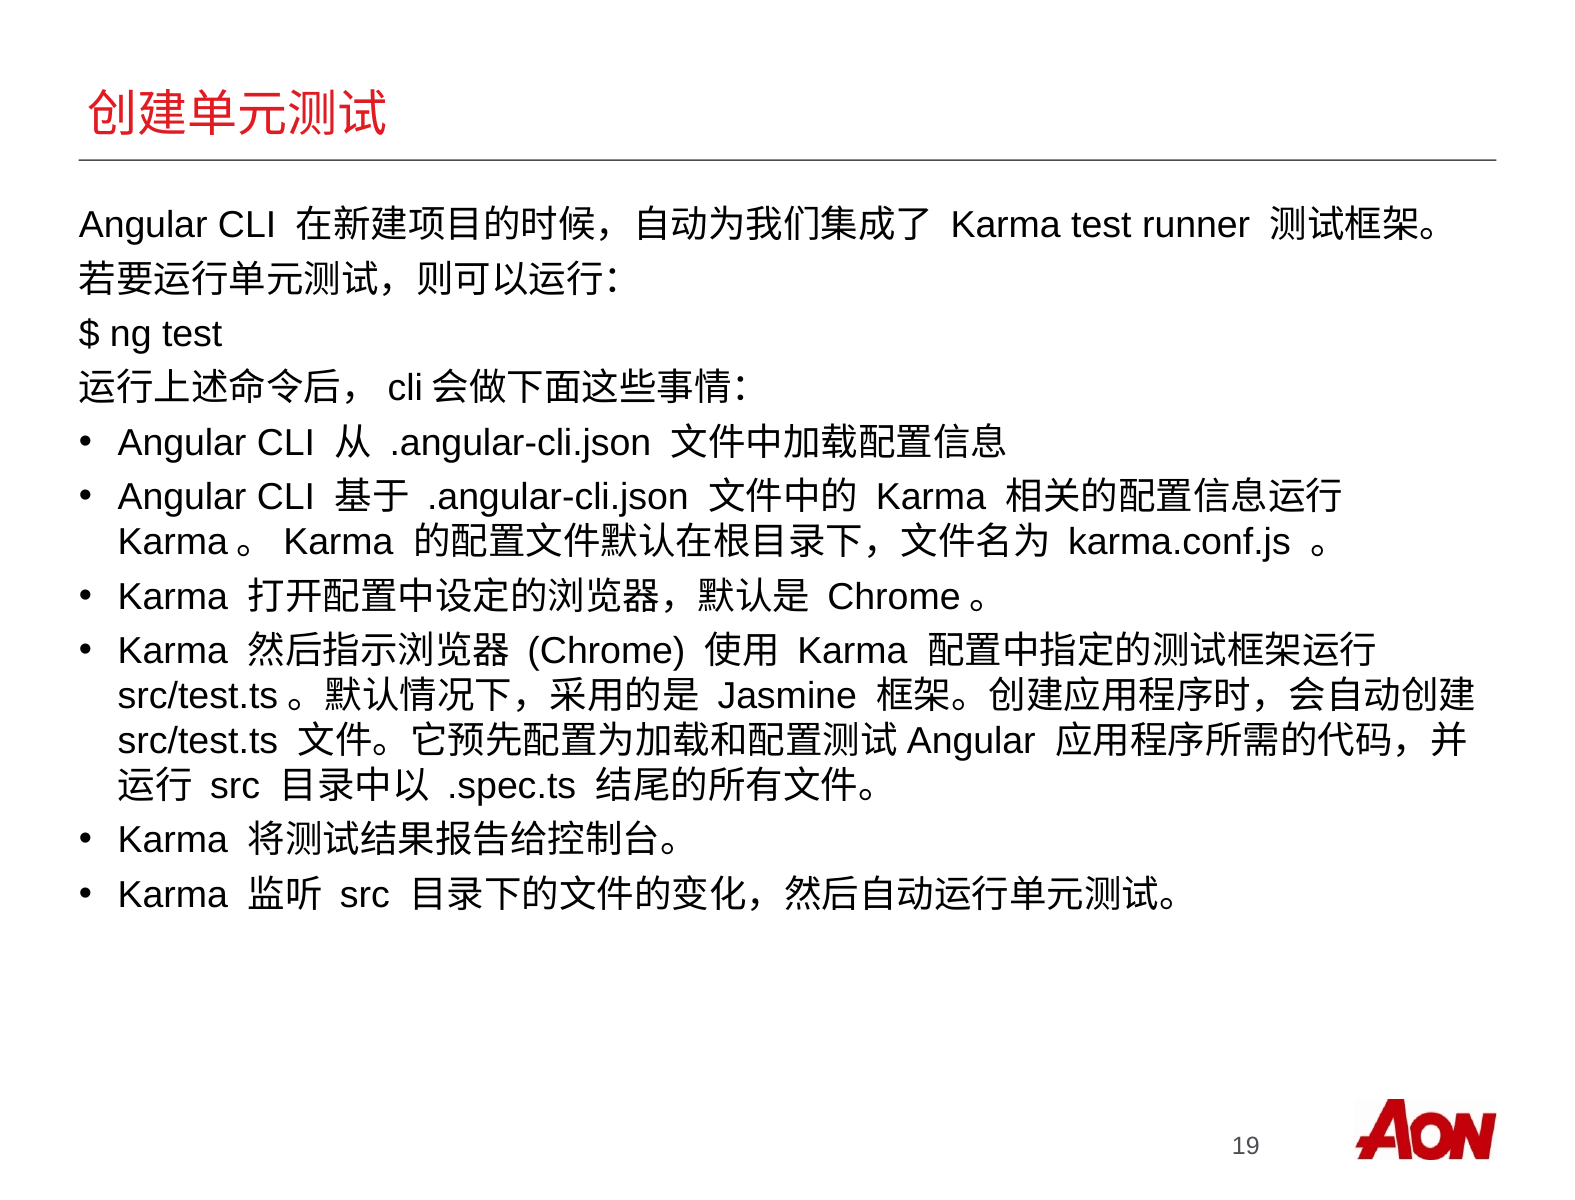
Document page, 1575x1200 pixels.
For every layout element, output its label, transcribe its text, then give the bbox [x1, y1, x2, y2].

list Angular CLI 在新建项目的时候，自动为我们集成了 Karma test runner 测试框架。 若要运行单元测试，则可以运行： $ ng test 运行上述命令后，cli会做下面这些事情： Angular CLI 从 .angular-cli.json 文件中加载配置信息 Angular CLI 基于 .angular-cli.json 文件中的 Karma 相关的配置信息运行 Karma。Karma 的配置文件默认在根目录下，文件名为 karma.conf.js 。 Karma 打开配置中设定的浏览器，默认是 Chrome。 Karma 然后指示浏览器 (Chrome) 使用 Karma 配置中指定的测试框架运行 src/test.ts。默认情况下，采用的是 Jasmine 框架。创建应用程序时，会自动创建 src/test.ts 文件。它预先配置为加载和配置测试Angular 应用程序所需的代码，并运行 src 目录中以 .spec.ts 结尾的所有文件。 Karma 将测试结果报告给控制台。 Karma 监听 src 目录下的文件的变化，然后自动运行单元测试。 [78, 199, 1497, 1067]
title 创建单元测试 [87, 49, 1506, 142]
slide_number 19 [1208, 1107, 1261, 1161]
picture [1354, 1099, 1497, 1160]
